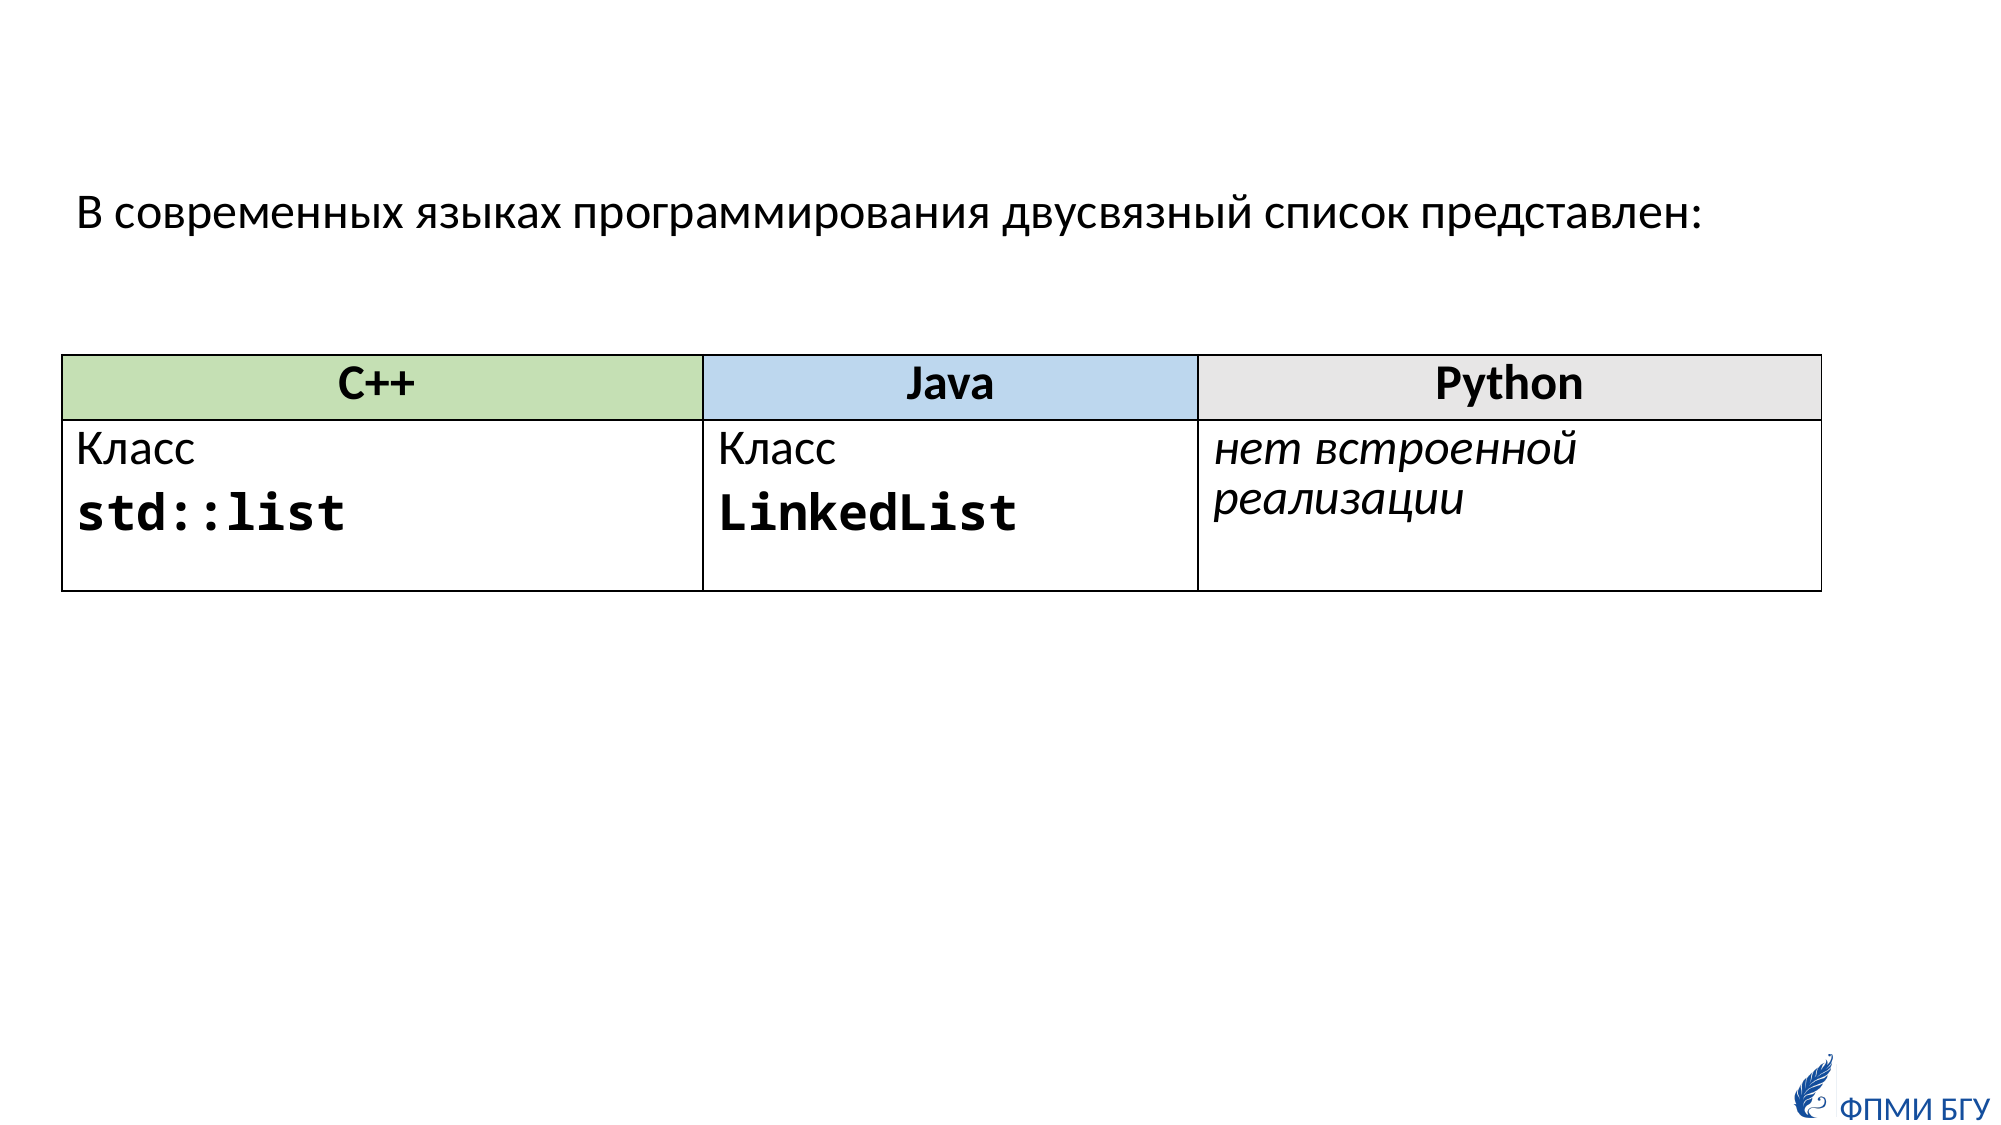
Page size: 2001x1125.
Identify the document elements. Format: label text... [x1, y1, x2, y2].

table_cell нет встроенной реализации [1199, 421, 1821, 590]
text_box ФПМИ БГУ [1830, 1087, 2000, 1125]
table_cell Класс std::list [63, 421, 702, 590]
table_header Java [704, 356, 1197, 419]
picture [1793, 1053, 1837, 1118]
table_cell Класс LinkedList [704, 421, 1197, 590]
text_box В современных языках программирования двусвязный список представлен: [61, 171, 1822, 247]
table_header Python [1199, 356, 1821, 419]
table_header C++ [63, 356, 702, 419]
